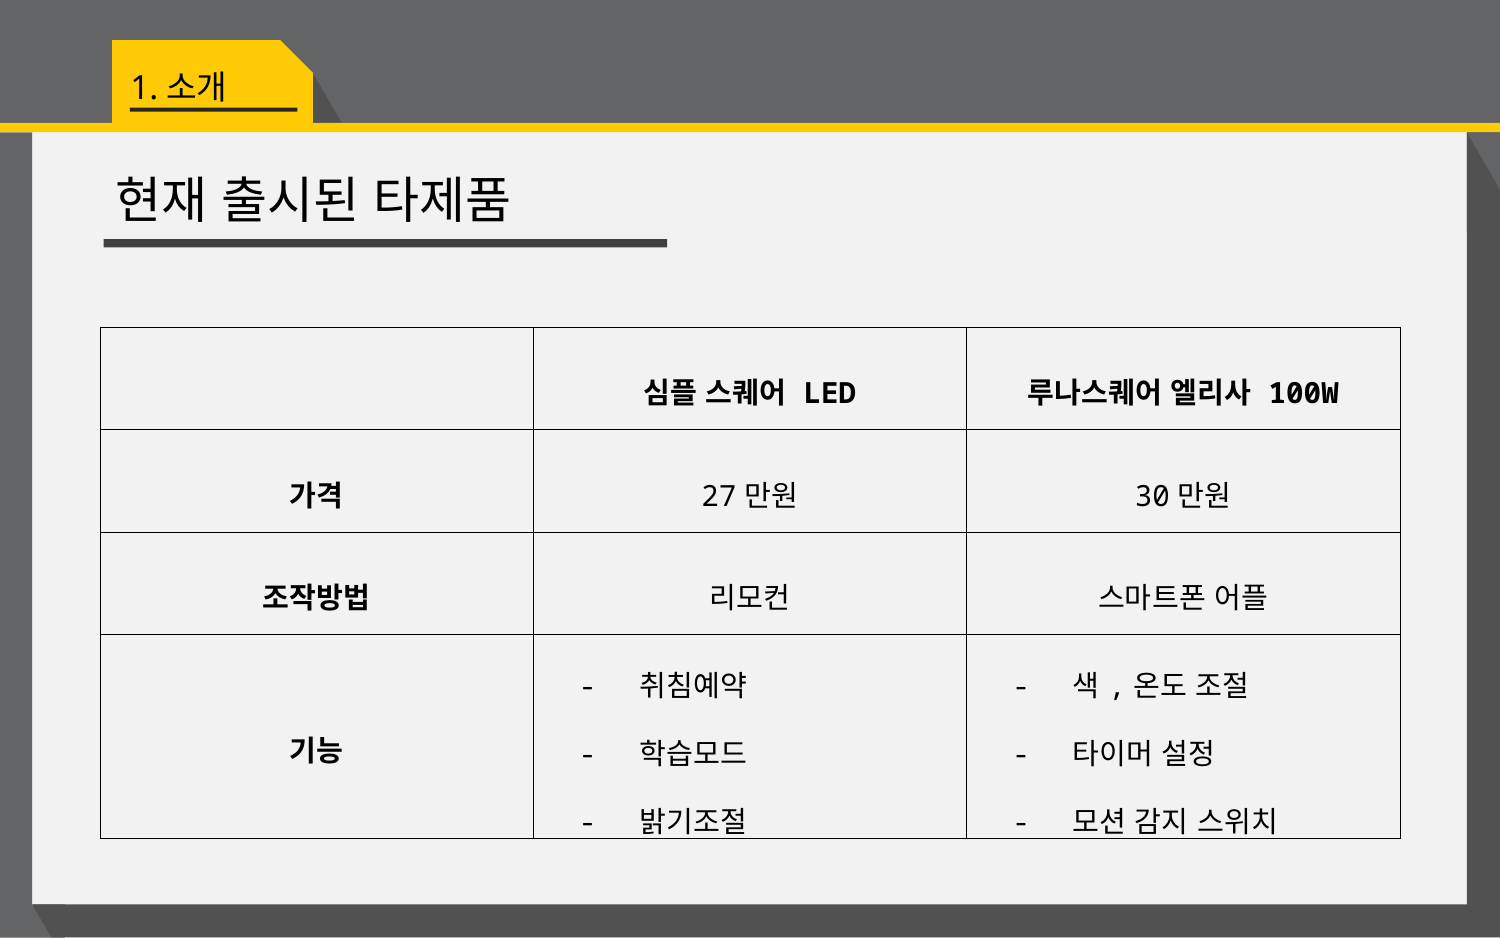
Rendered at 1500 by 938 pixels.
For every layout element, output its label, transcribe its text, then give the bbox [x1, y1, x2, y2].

table_cell 30만원 [967, 430, 1400, 532]
table_header 심플 스퀘어 LED [534, 328, 966, 429]
table_cell 리모컨 [534, 533, 966, 634]
table_cell 가격 [101, 430, 533, 532]
table_header 루나스퀘어 엘리사 100W [967, 328, 1400, 429]
table_cell 조작방법 [101, 533, 533, 634]
table_cell - 취침예약 - 학습모드 - 밝기조절 [534, 635, 966, 838]
text_box 현재 출시된 타제품 [101, 161, 527, 237]
text_box [102, 237, 669, 250]
table_cell 27만원 [534, 430, 966, 532]
table_cell 스마트폰 어플 [967, 533, 1400, 634]
table_cell - 색,온도 조절 - 타이머 설정 - 모션 감지 스위치 [967, 635, 1400, 838]
table_cell 기능 [101, 635, 533, 838]
text_box 1.소개 [115, 59, 243, 115]
table_header [101, 328, 533, 429]
